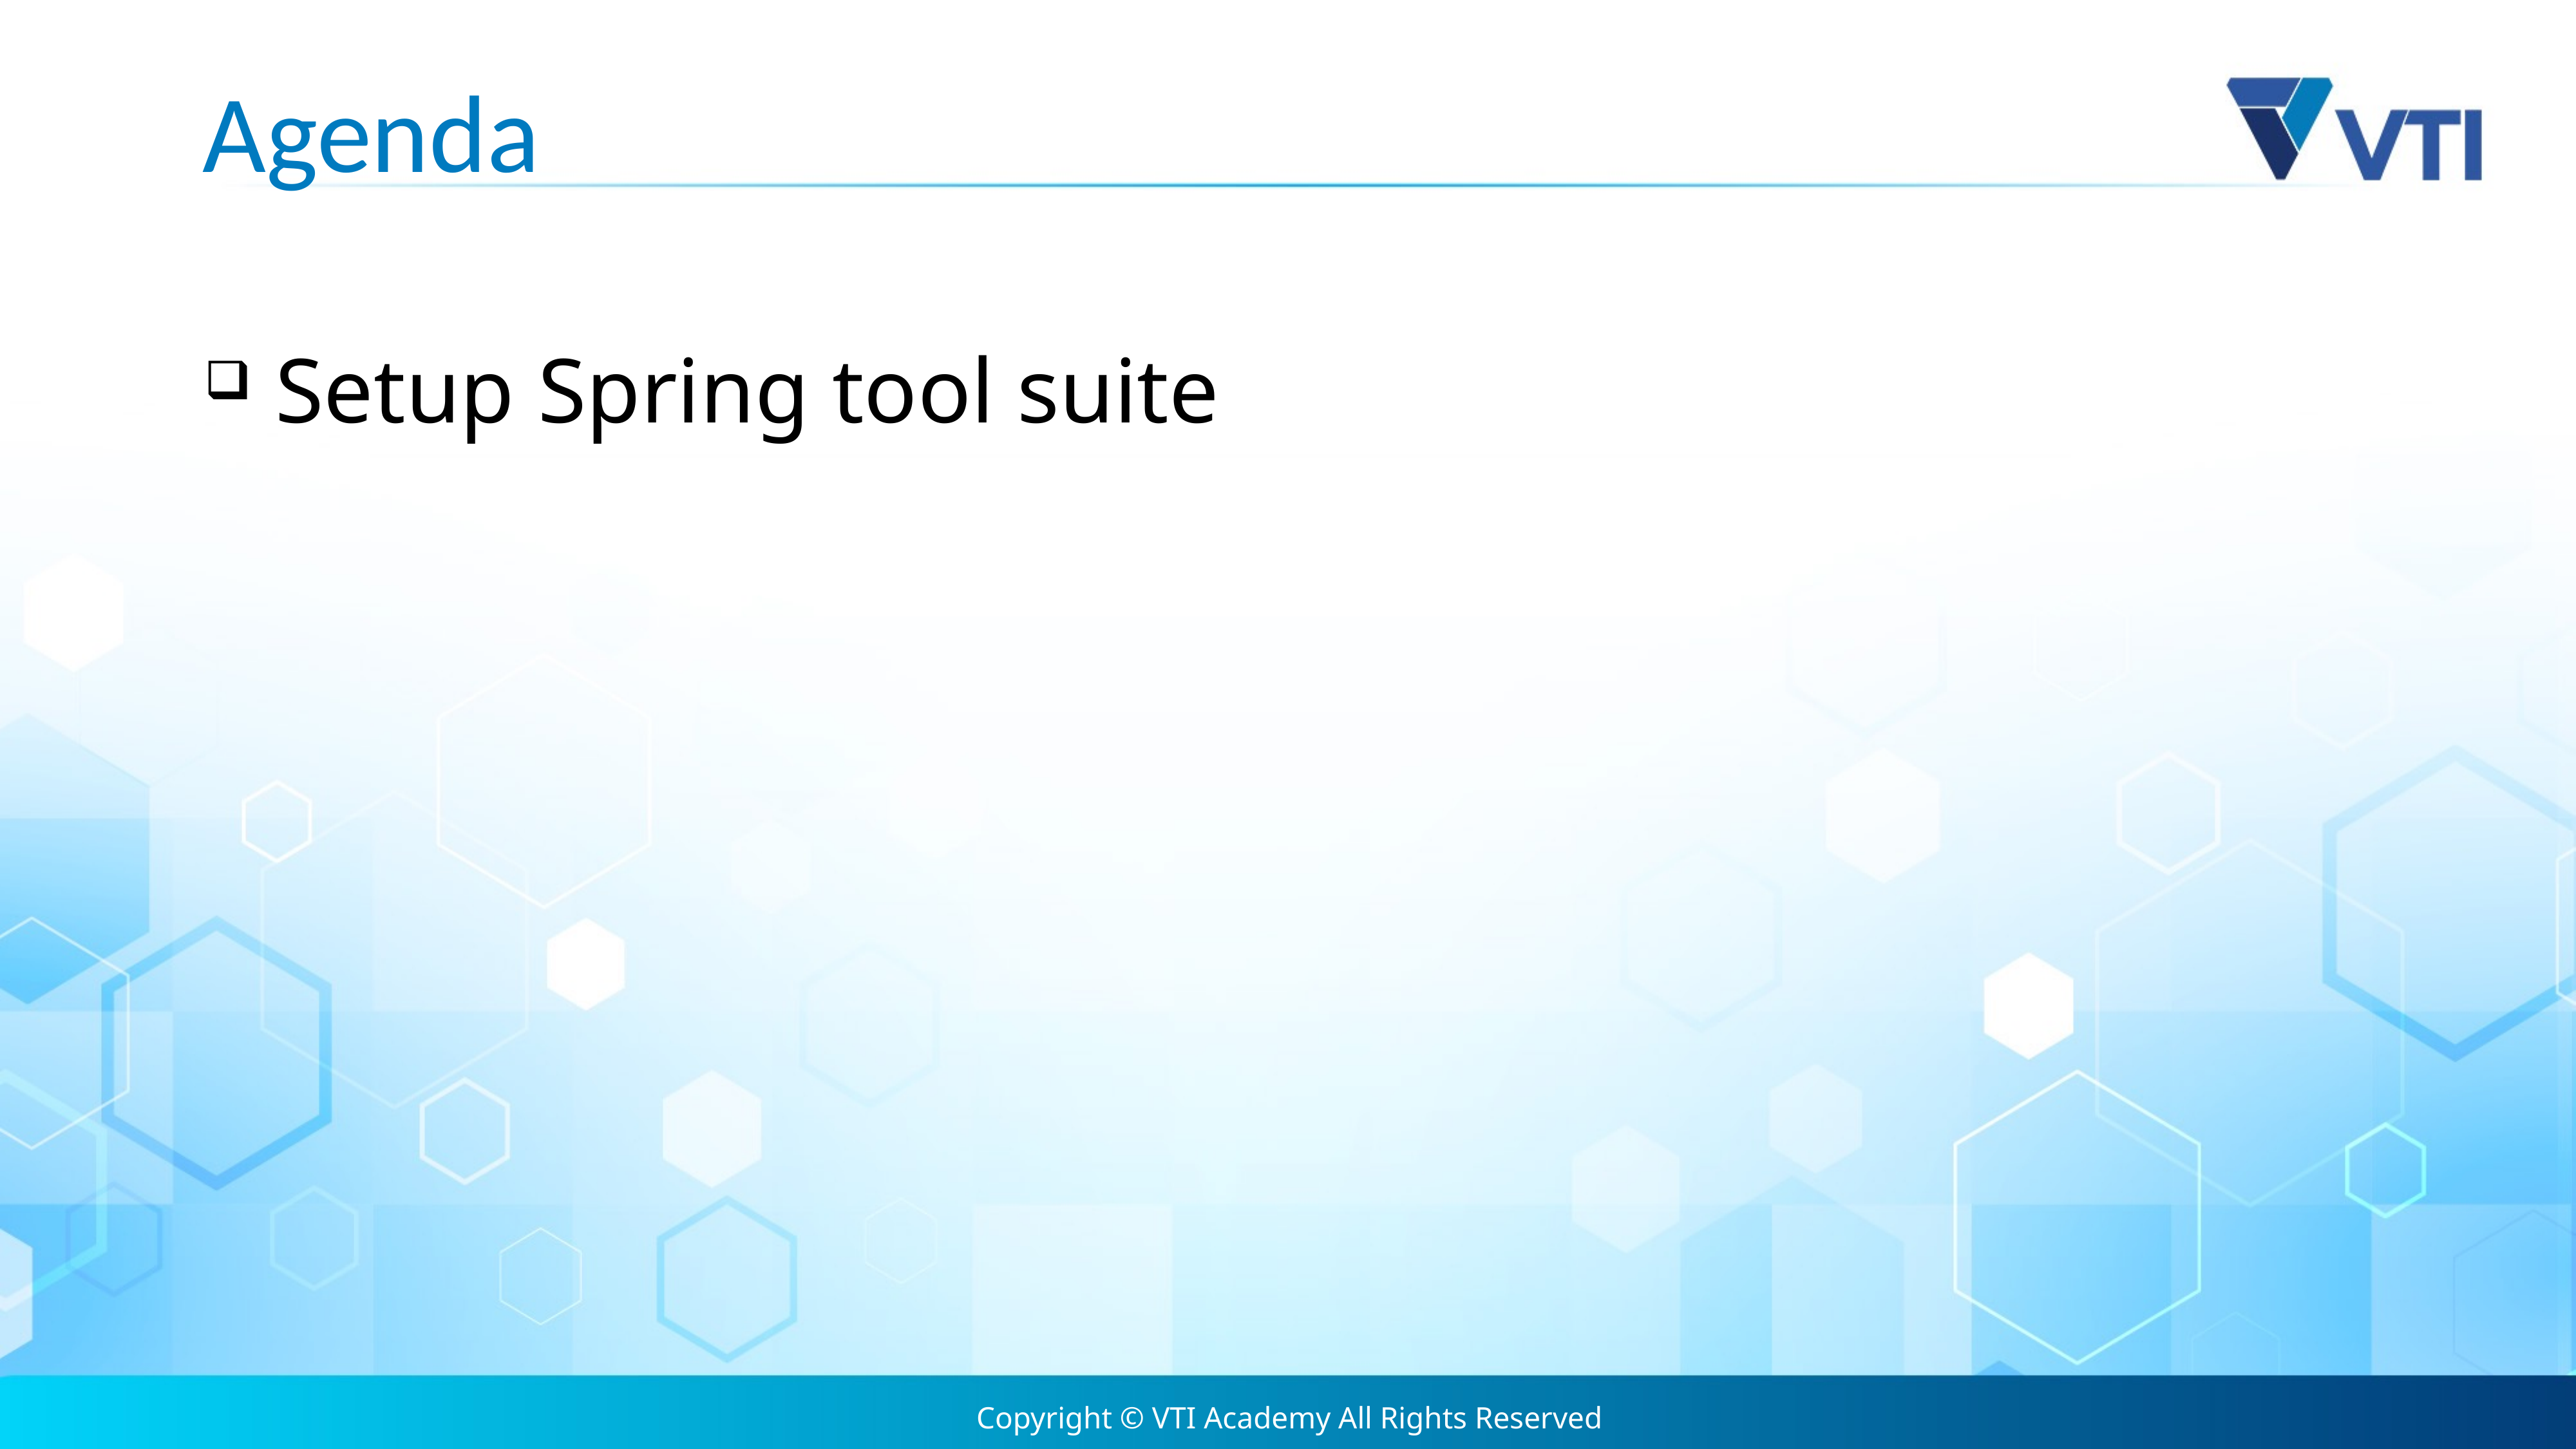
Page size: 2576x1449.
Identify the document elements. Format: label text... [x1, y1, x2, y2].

title Agenda [194, 37, 1864, 219]
text_box Copyright © VTI Academy All Rights Reserved [967, 1394, 1620, 1439]
text_box Setup Spring tool suite [194, 329, 2456, 1315]
picture [0, 0, 2576, 1449]
